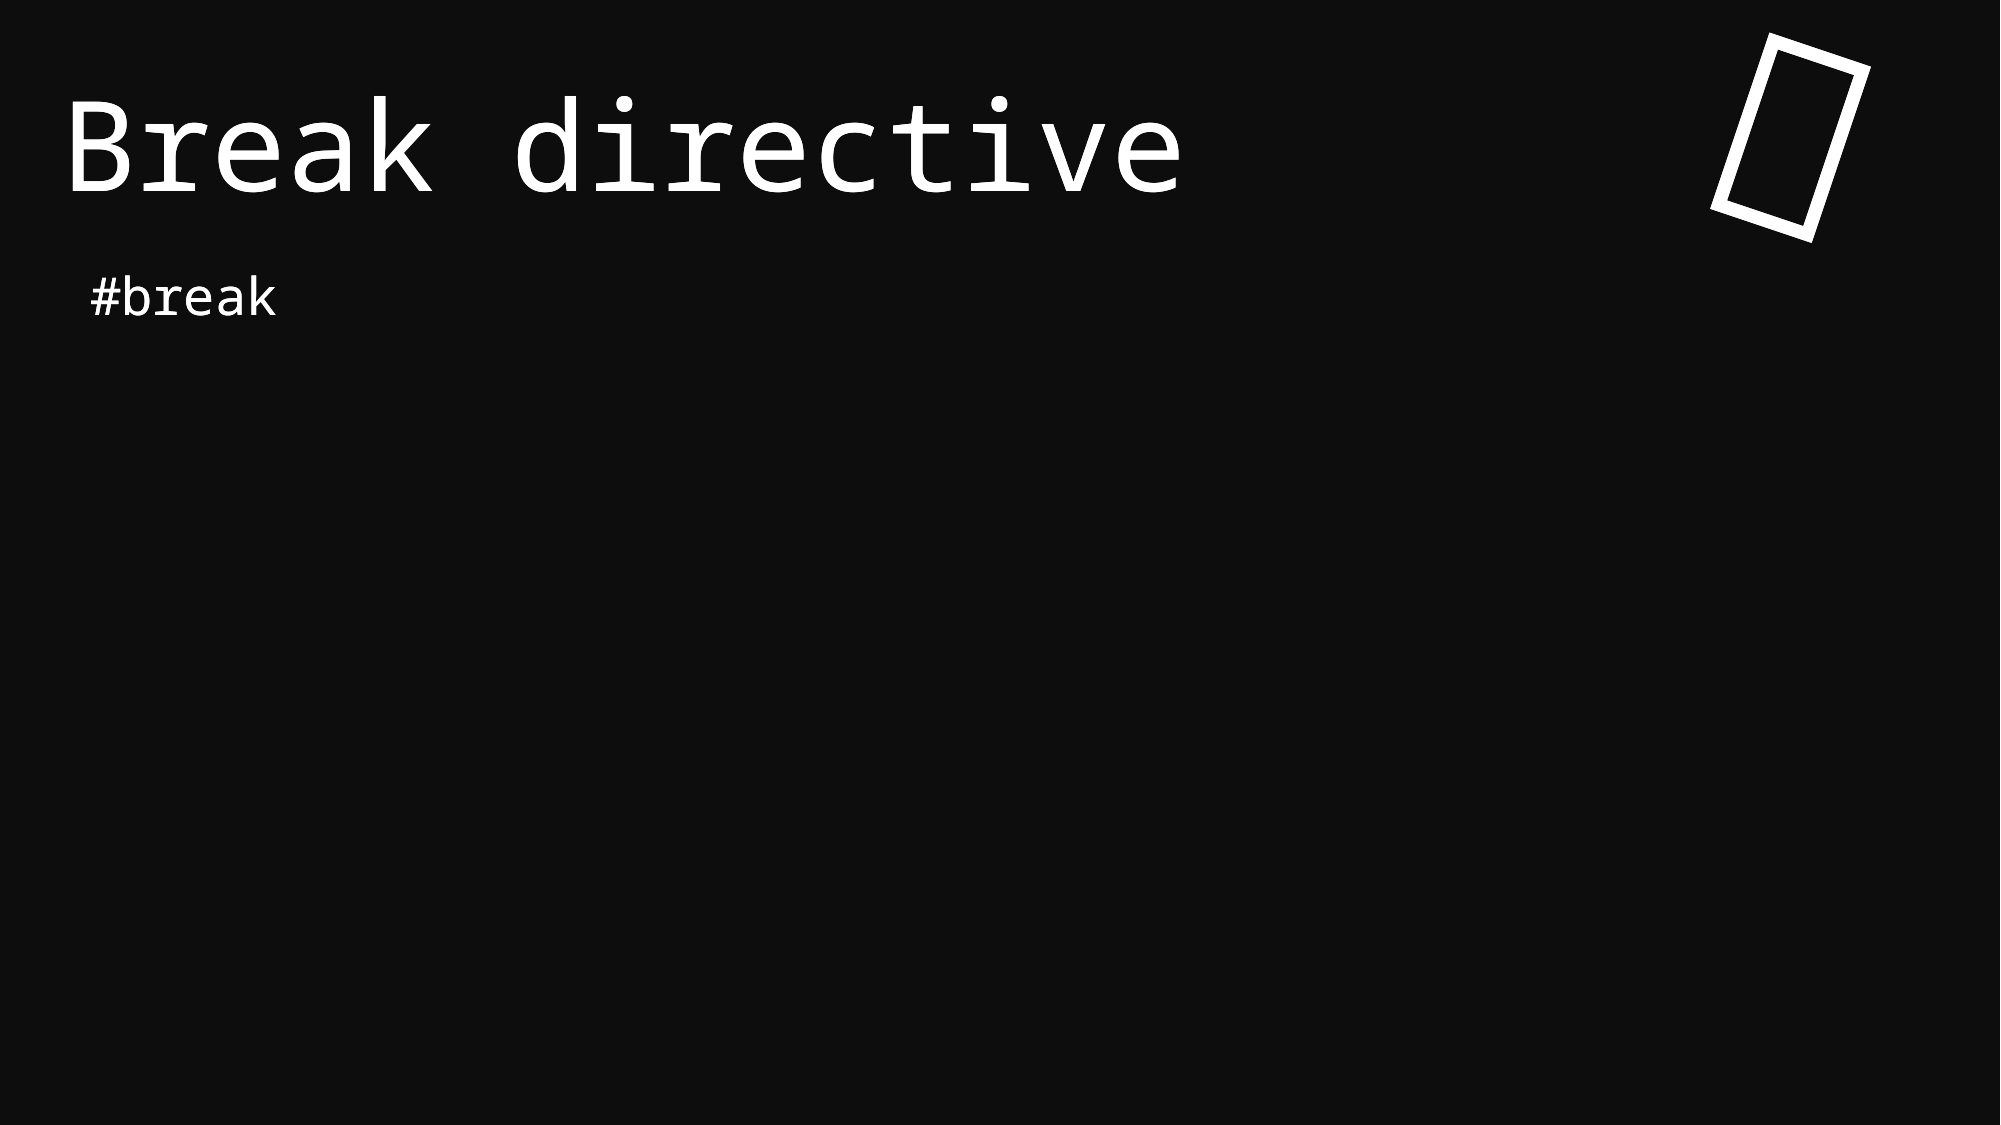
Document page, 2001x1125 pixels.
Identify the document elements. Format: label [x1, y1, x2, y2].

text_box [0, 0, 2000, 1104]
